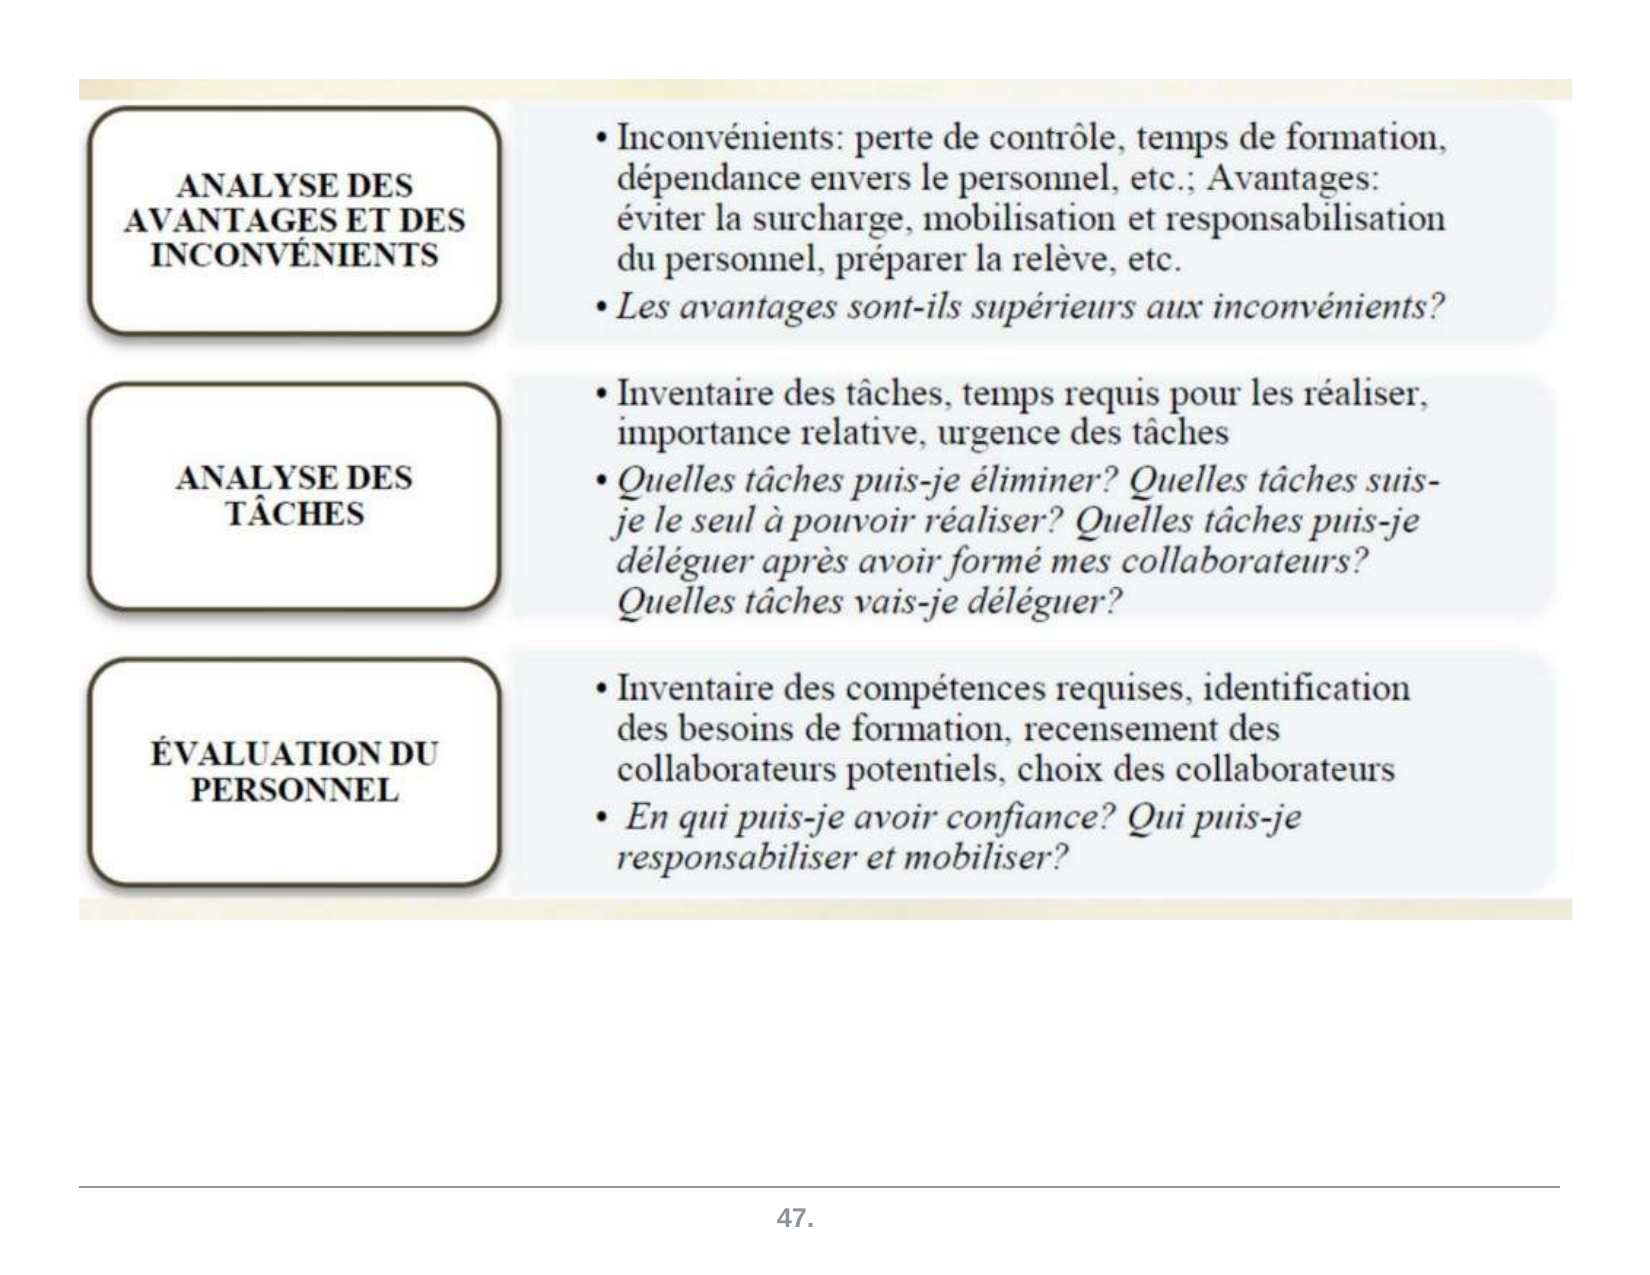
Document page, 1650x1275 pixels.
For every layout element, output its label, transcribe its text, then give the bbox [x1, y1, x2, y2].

text_box [79, 79, 1573, 920]
slide_number 47. [772, 1201, 832, 1275]
